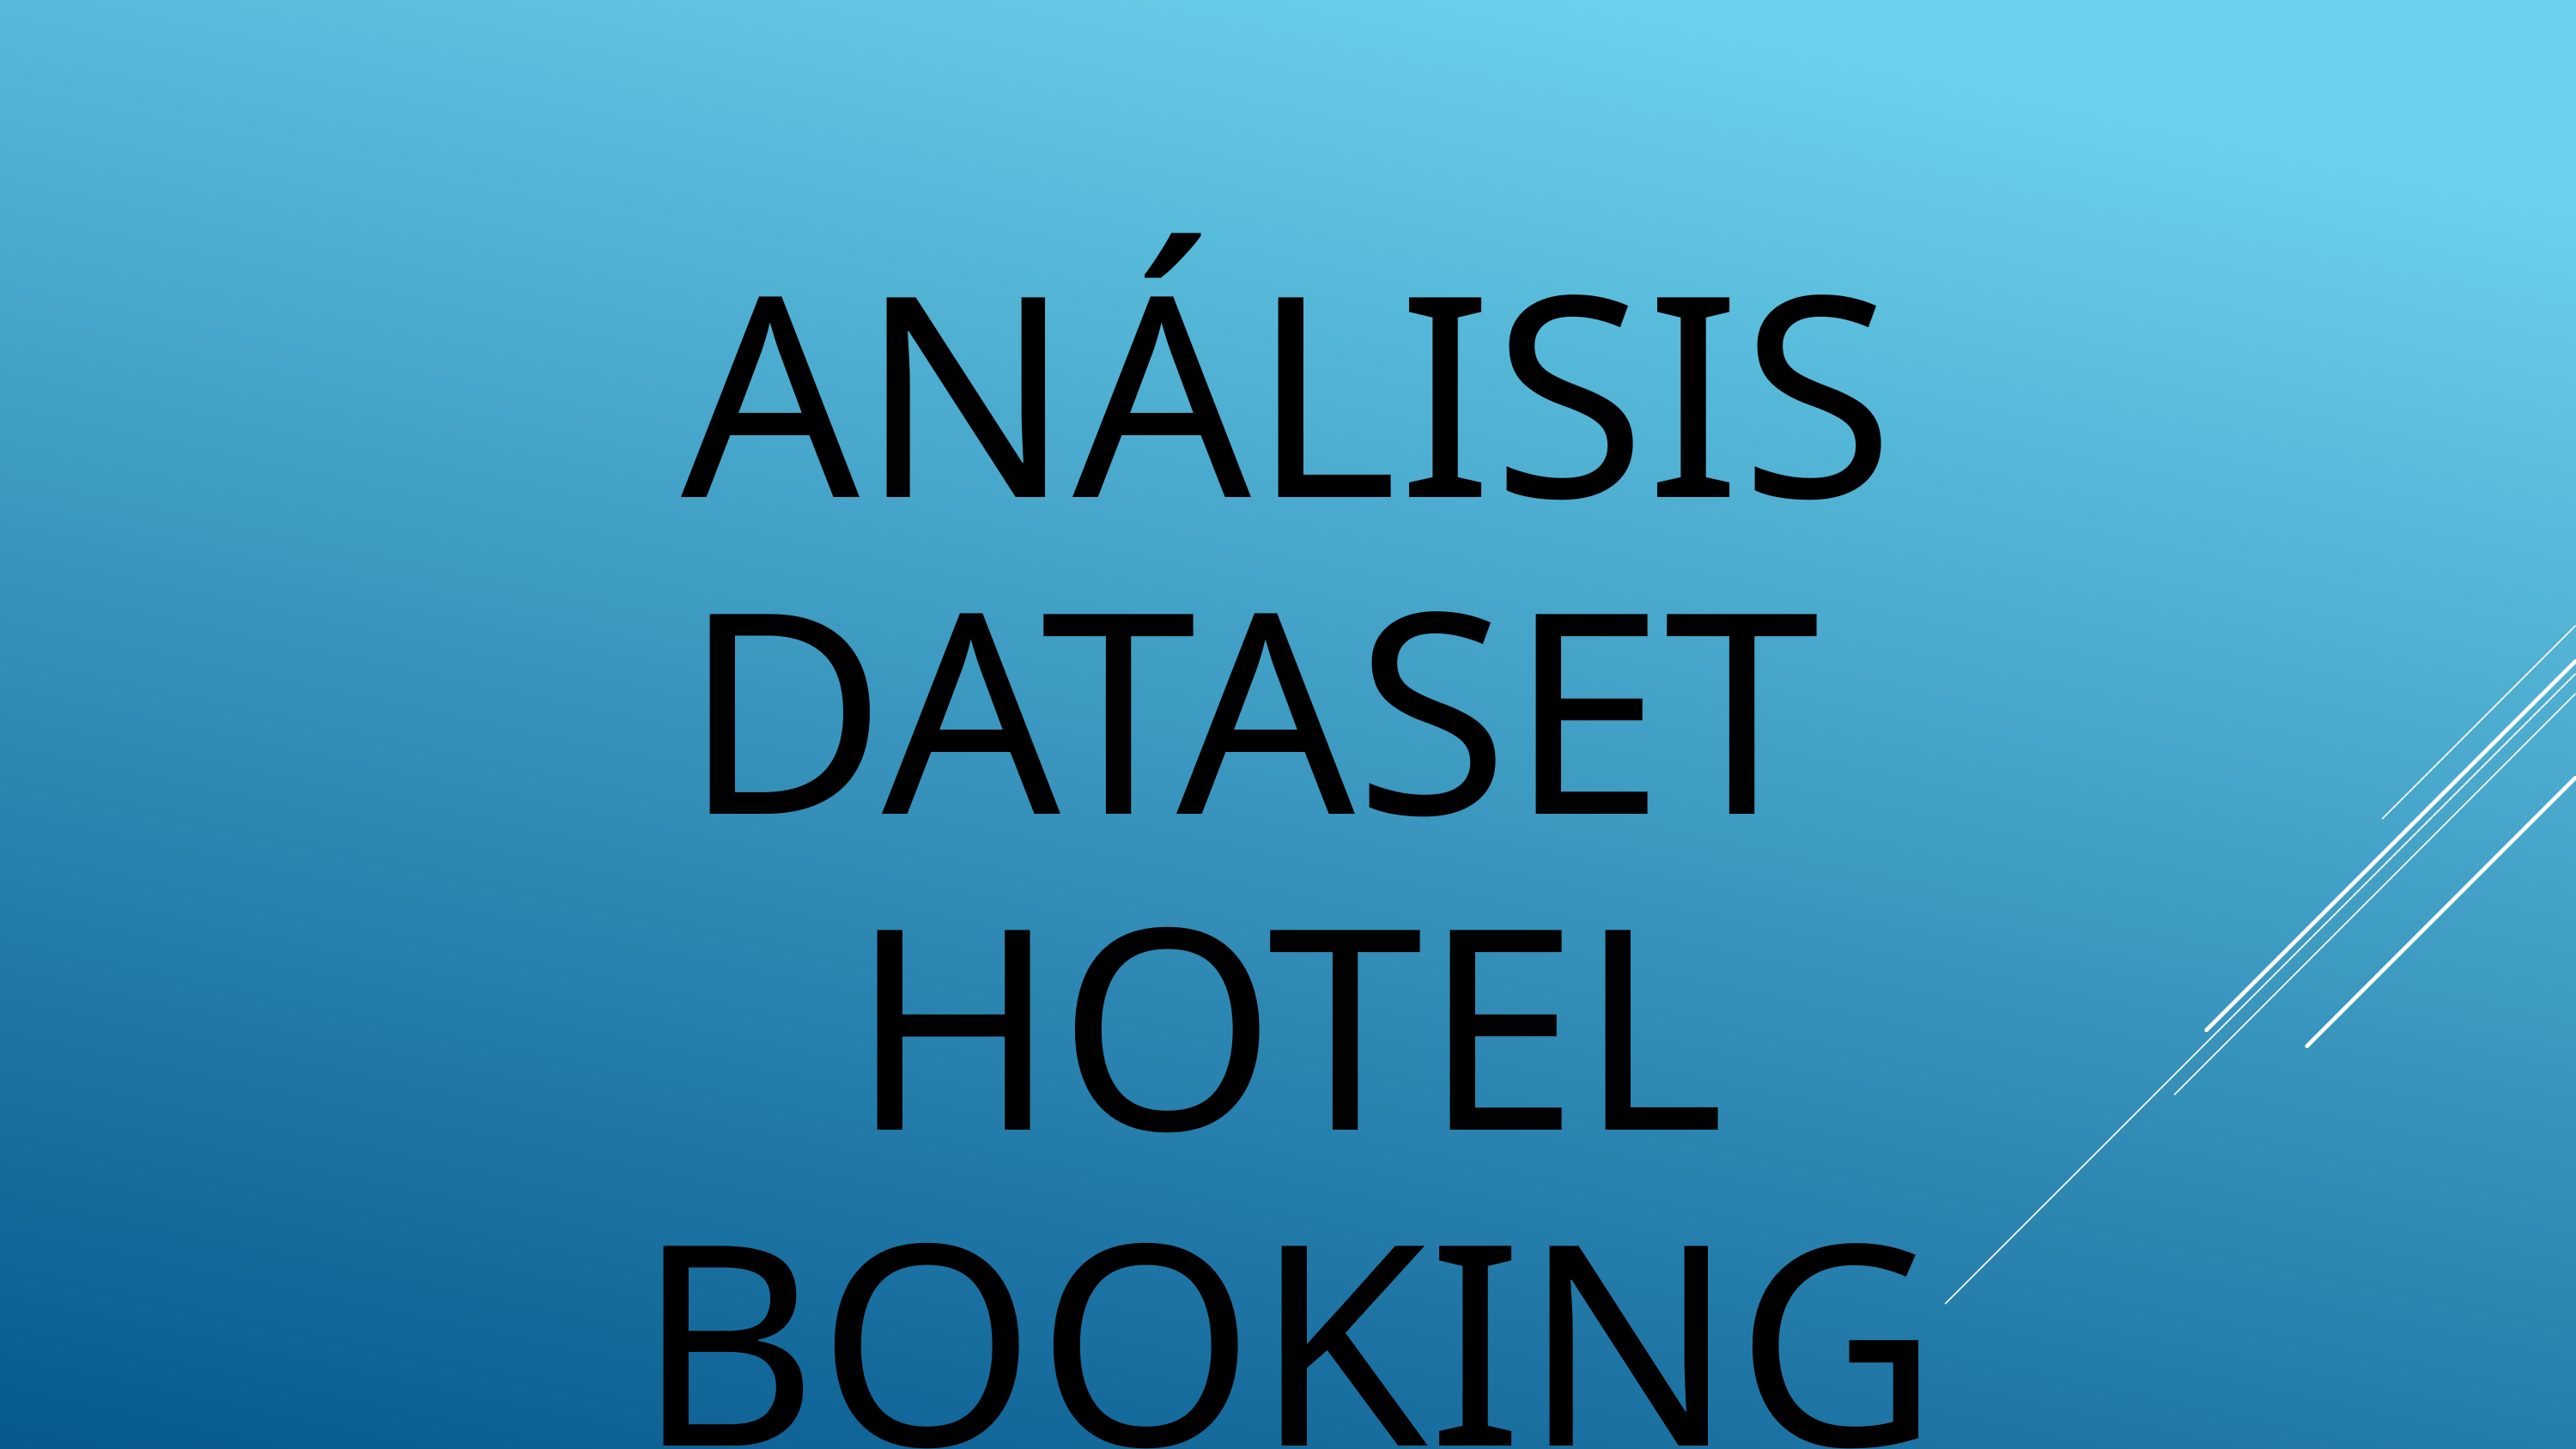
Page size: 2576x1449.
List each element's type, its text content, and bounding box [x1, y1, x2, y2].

text_box ANÁLISIS DATASET HOTEL BOOKING [310, 237, 2266, 1449]
